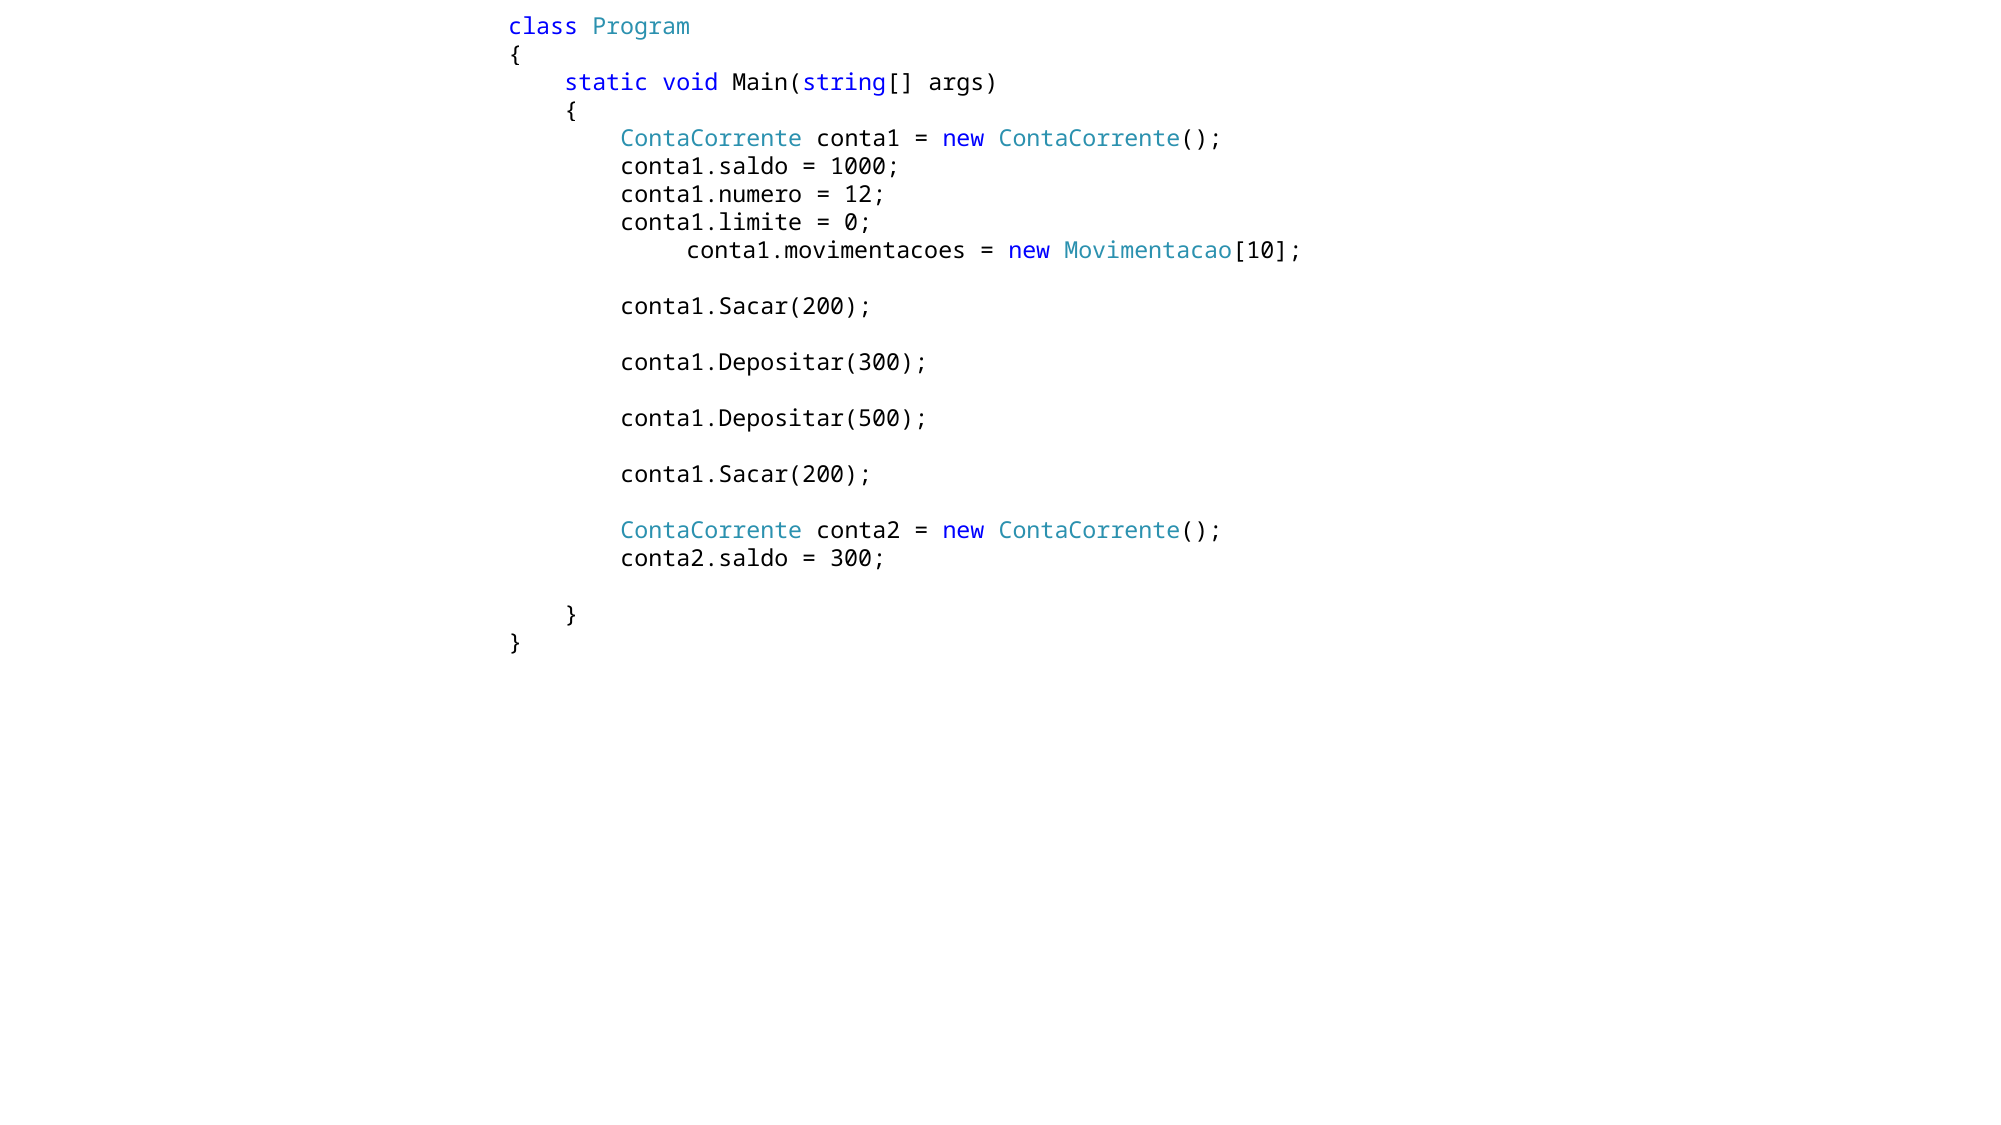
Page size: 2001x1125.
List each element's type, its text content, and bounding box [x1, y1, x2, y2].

text_box class Program { static void Main(string[] args) { ContaCorrente conta1 = new ContaCorrente(); conta1.saldo = 1000; conta1.numero = 12; conta1.limite = 0; conta1.movimentacoes = new Movimentacao[10]; conta1.Sacar(200); conta1.Depositar(300); conta1.Depositar(500); conta1.Sacar(200); ContaCorrente conta2 = new ContaCorrente(); conta2.saldo = 300; } } [437, 3, 1563, 663]
